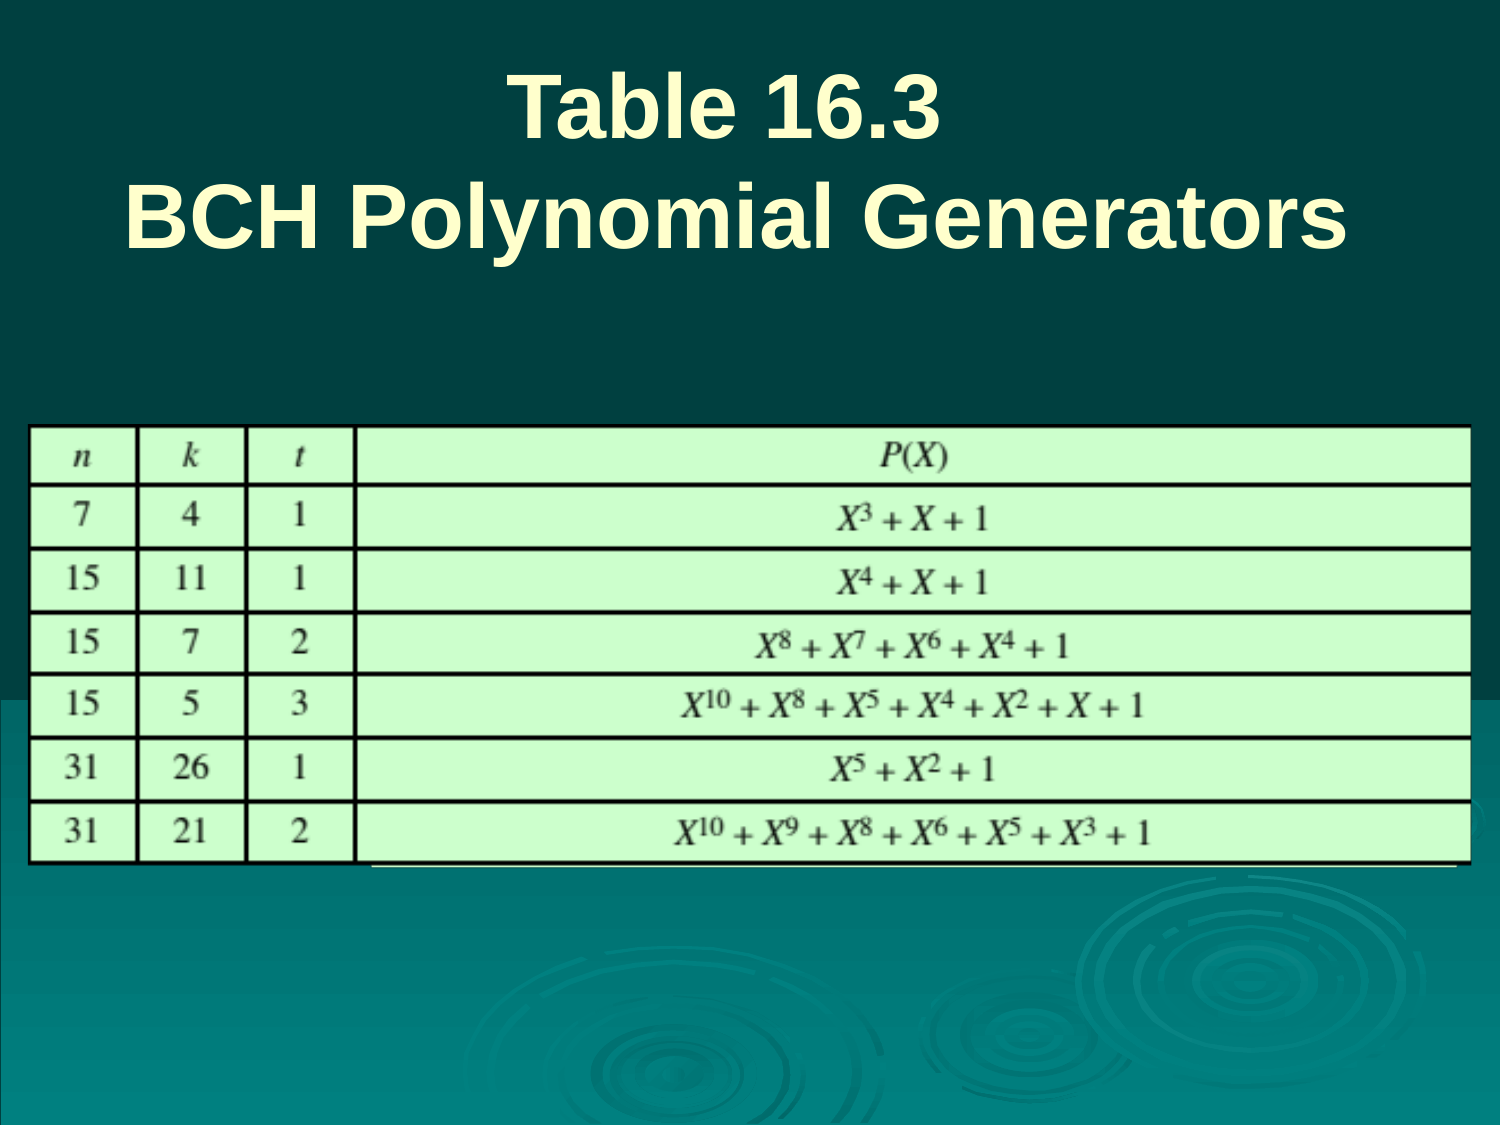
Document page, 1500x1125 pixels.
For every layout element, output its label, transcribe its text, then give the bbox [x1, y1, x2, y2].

title Table 16.3 BCH Polynomial Generators [74, 47, 1426, 267]
picture [27, 424, 1472, 905]
